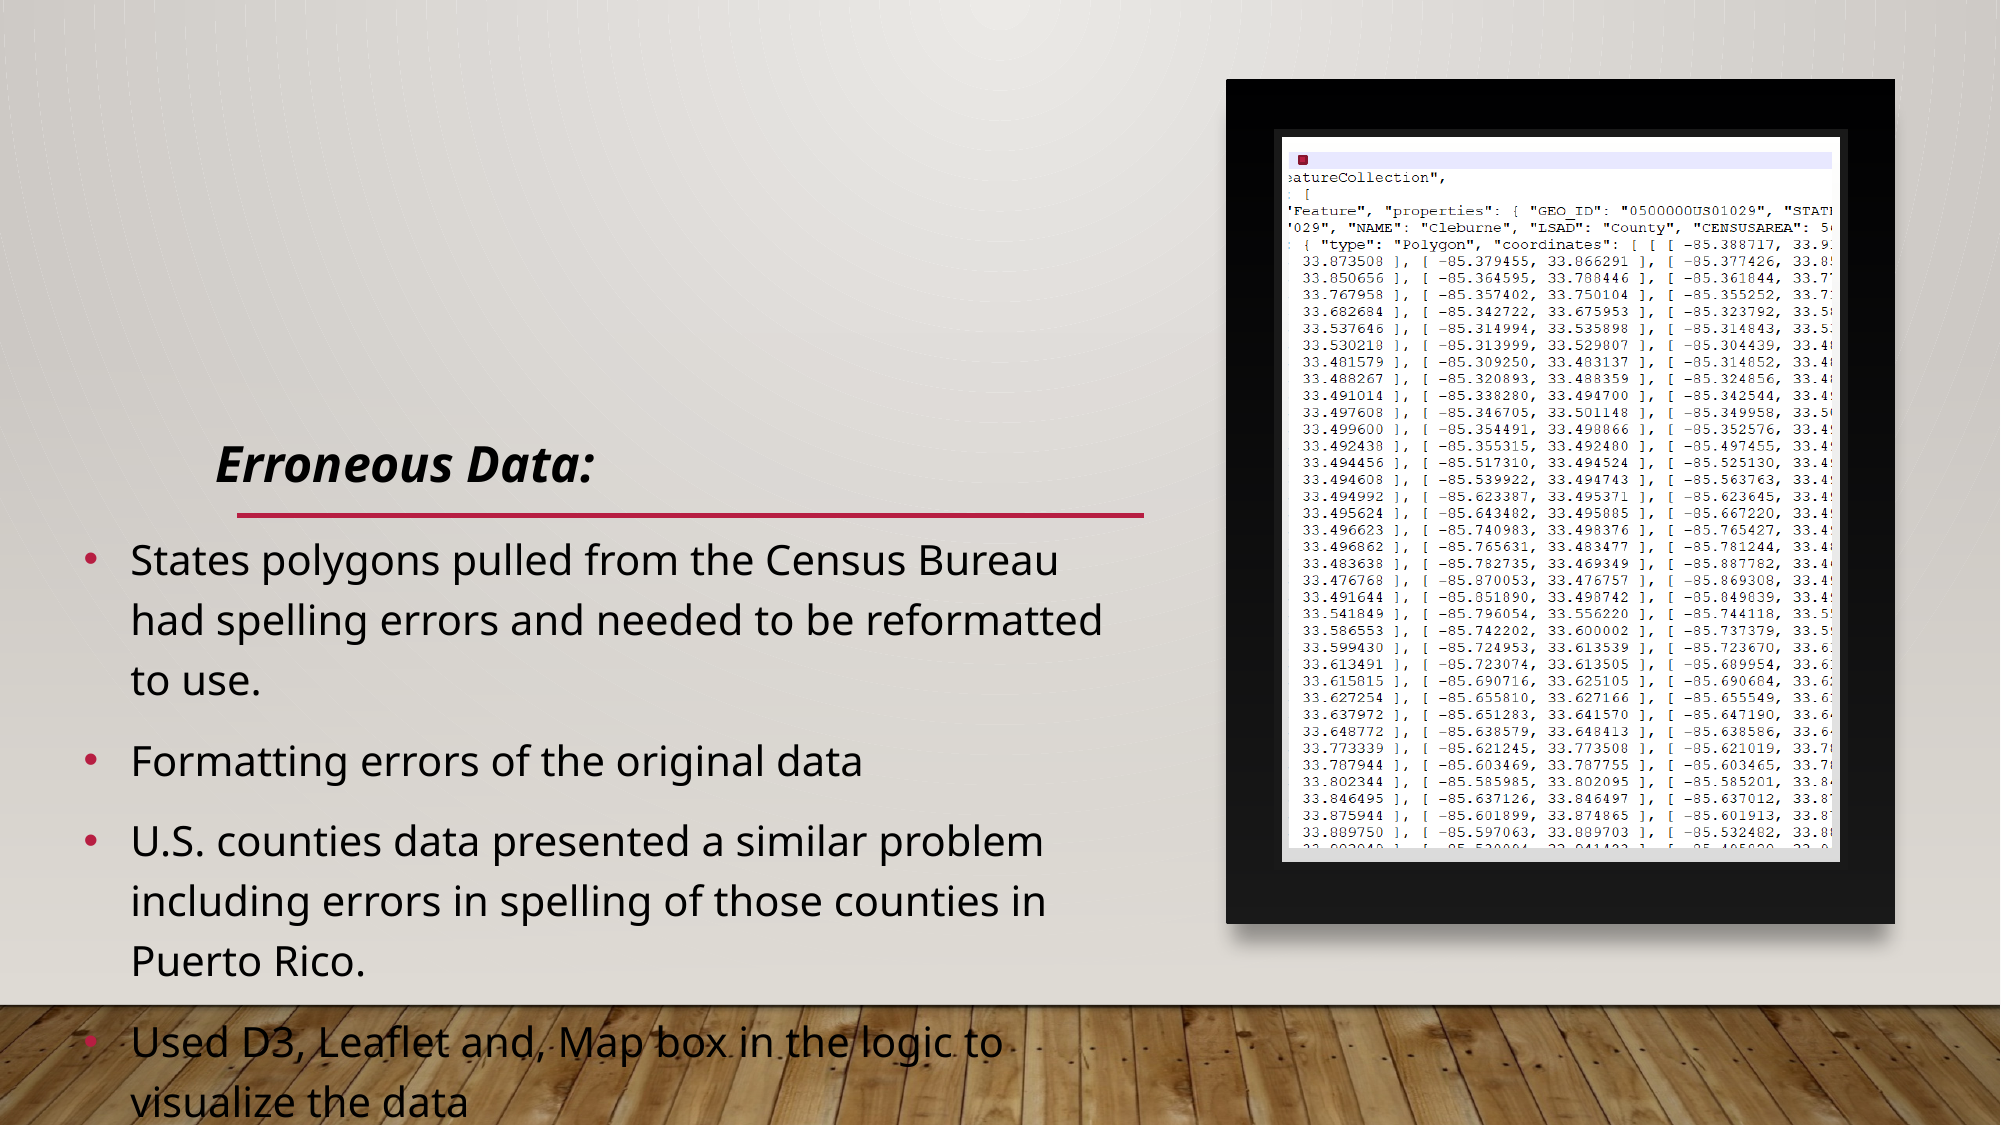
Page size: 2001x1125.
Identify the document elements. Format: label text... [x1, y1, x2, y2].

text_box Erroneous Data: [200, 425, 610, 501]
list States polygons pulled from the Census Bureau had spelling errors and needed to be reformatted to use. Formatting errors of the original data U.S. counties data presented a similar problem including errors in spelling of those counties in Puerto Rico. Used D3, Leaflet and, Map box in the logic to visualize the data [68, 516, 1145, 981]
picture [1288, 152, 1833, 848]
picture [0, 1005, 2000, 1125]
